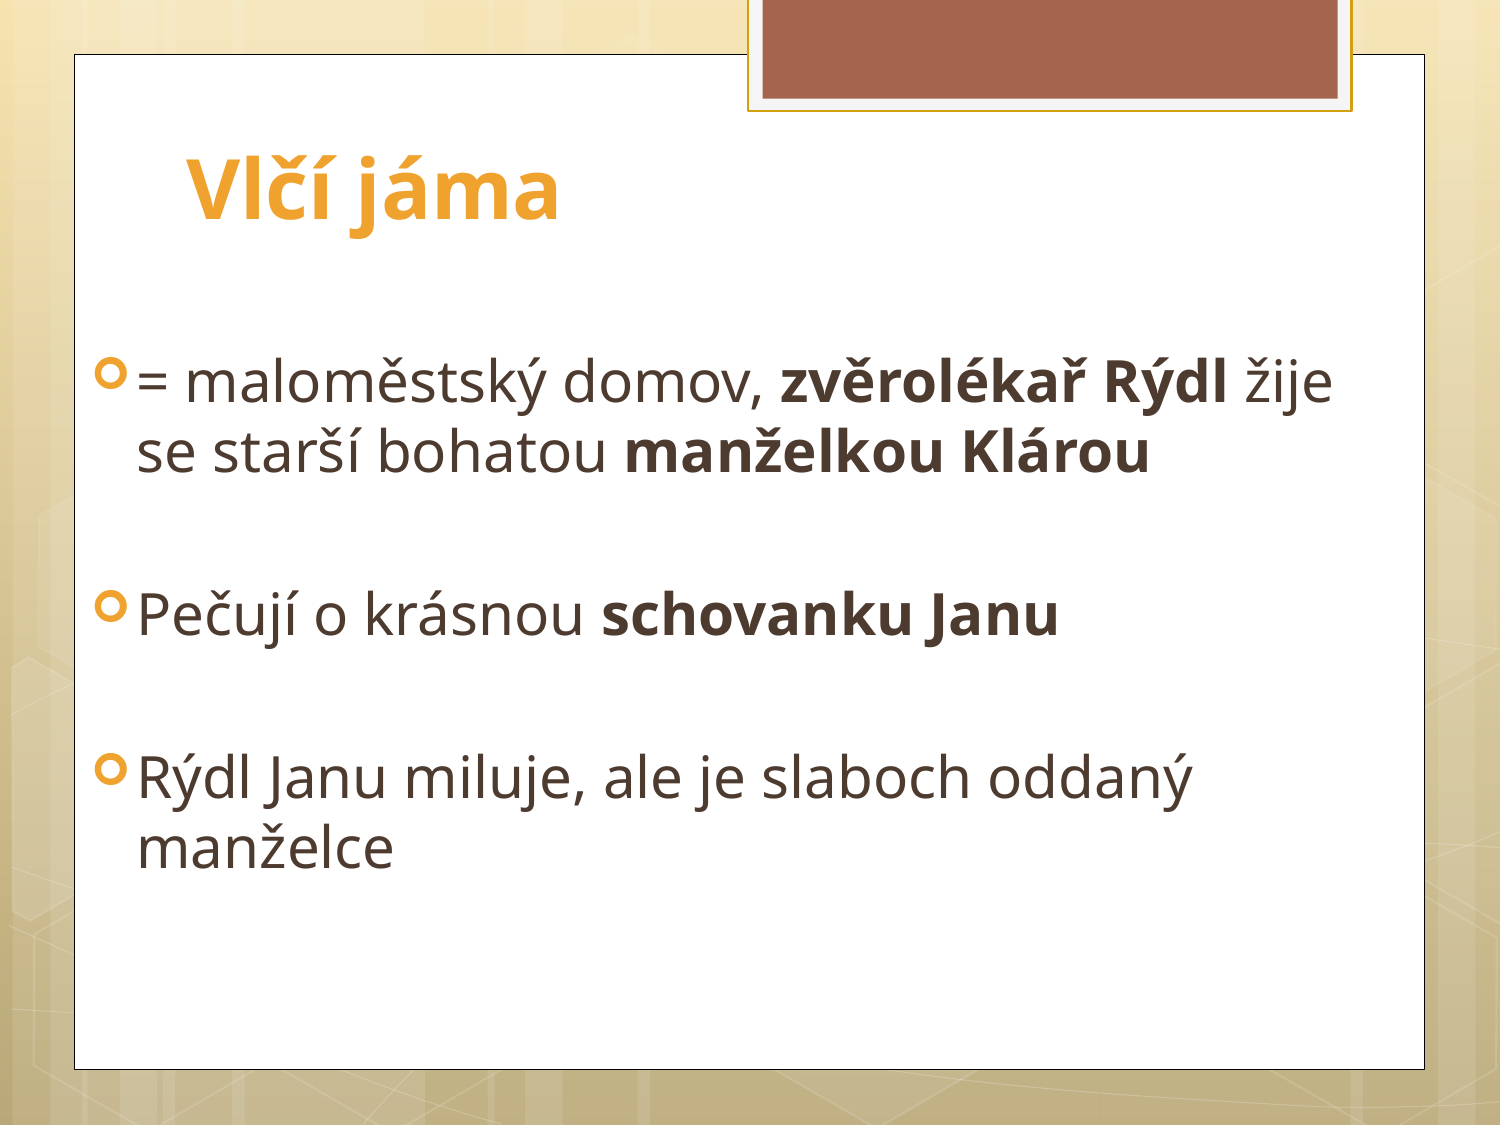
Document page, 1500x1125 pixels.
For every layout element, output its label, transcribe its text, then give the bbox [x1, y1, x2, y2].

list = maloměstský domov, zvěrolékař Rýdl žije se starší bohatou manželkou Klárou Pečují o krásnou schovanku Janu Rýdl Janu miluje, ale je slaboch oddaný manželce [64, 255, 1388, 1012]
title Vlčí jáma [171, 113, 1324, 244]
